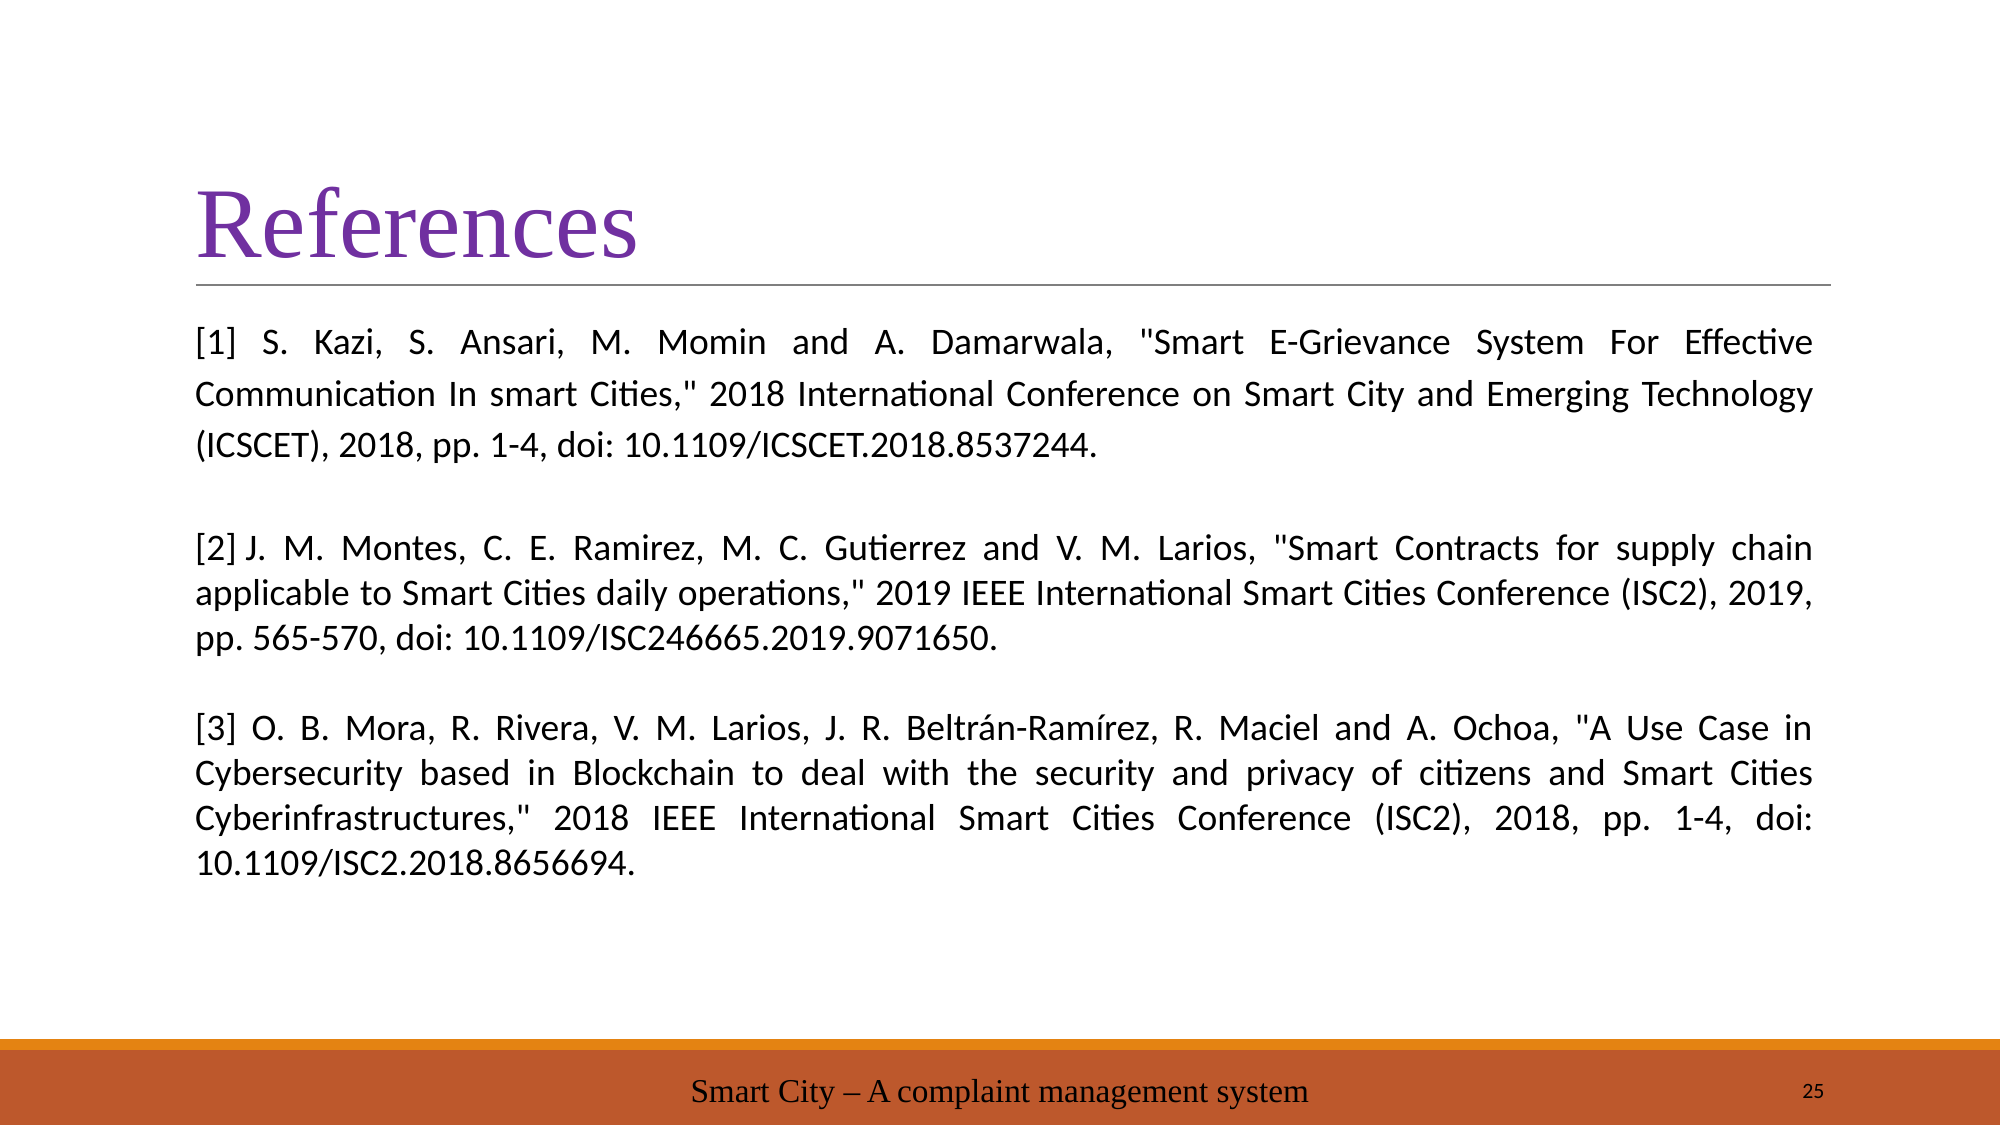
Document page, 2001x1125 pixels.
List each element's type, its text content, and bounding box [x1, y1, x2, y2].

slide_number ‹#› [1624, 1059, 1840, 1120]
footer Smart City – A complaint management system [604, 1059, 1396, 1120]
text_box [1] S. Kazi, S. Ansari, M. Momin and A. Damarwala, "Smart E-Grievance System For Effective Communication In smart Cities," 2018 International Conference on Smart City and Emerging Technology (ICSCET), 2018, pp. 1-4, doi: 10.1109/ICSCET.2018.8537244. [2] J. M. Montes, C. E. Ramirez, M. C. Gutierrez and V. M. Larios, "Smart Contracts for supply chain applicable to Smart Cities daily operations," 2019 IEEE International Smart Cities Conference (ISC2), 2019, pp. 565-570, doi: 10.1109/ISC246665.2019.9071650. [3] O. B. Mora, R. Rivera, V. M. Larios, J. R. Beltrán-Ramírez, R. Maciel and A. Ochoa, "A Use Case in Cybersecurity based in Blockchain to deal with the security and privacy of citizens and Smart Cities Cyberinfrastructures," 2018 IEEE International Smart Cities Conference (ISC2), 2018, pp. 1-4, doi: 10.1109/ISC2.2018.8656694. [179, 302, 1830, 1026]
title References [180, 47, 1830, 285]
